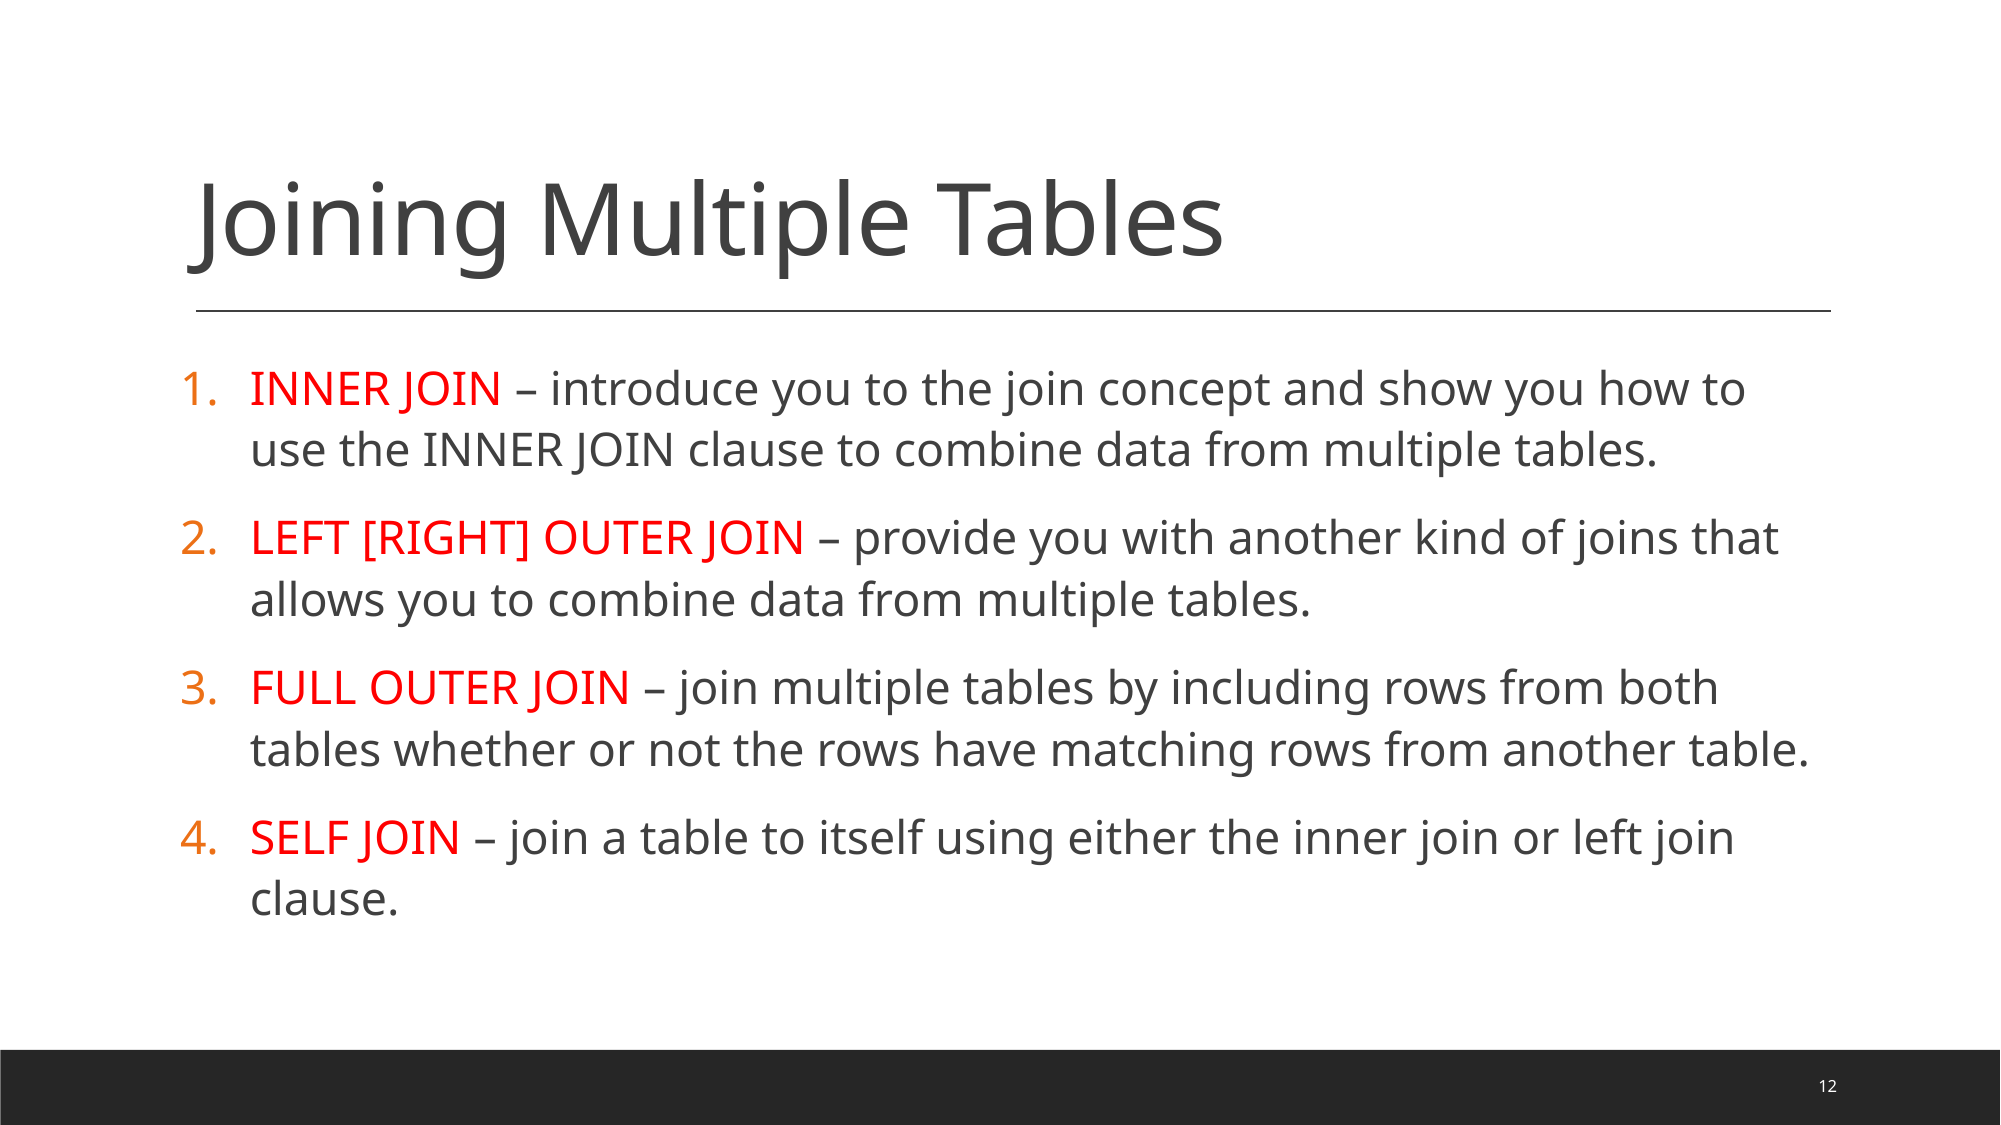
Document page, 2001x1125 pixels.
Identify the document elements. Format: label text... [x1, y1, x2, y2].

list INNER JOIN – introduce you to the join concept and show you how to use the INNER JOIN clause to combine data from multiple tables. LEFT [RIGHT] OUTER JOIN – provide you with another kind of joins that allows you to combine data from multiple tables. FULL OUTER JOIN – join multiple tables by including rows from both tables whether or not the rows have matching rows from another table. SELF JOIN – join a table to itself using either the inner join or left join clause. [180, 345, 1830, 963]
slide_number 12 [1803, 1057, 1932, 1118]
title Joining Multiple Tables [180, 47, 1830, 285]
